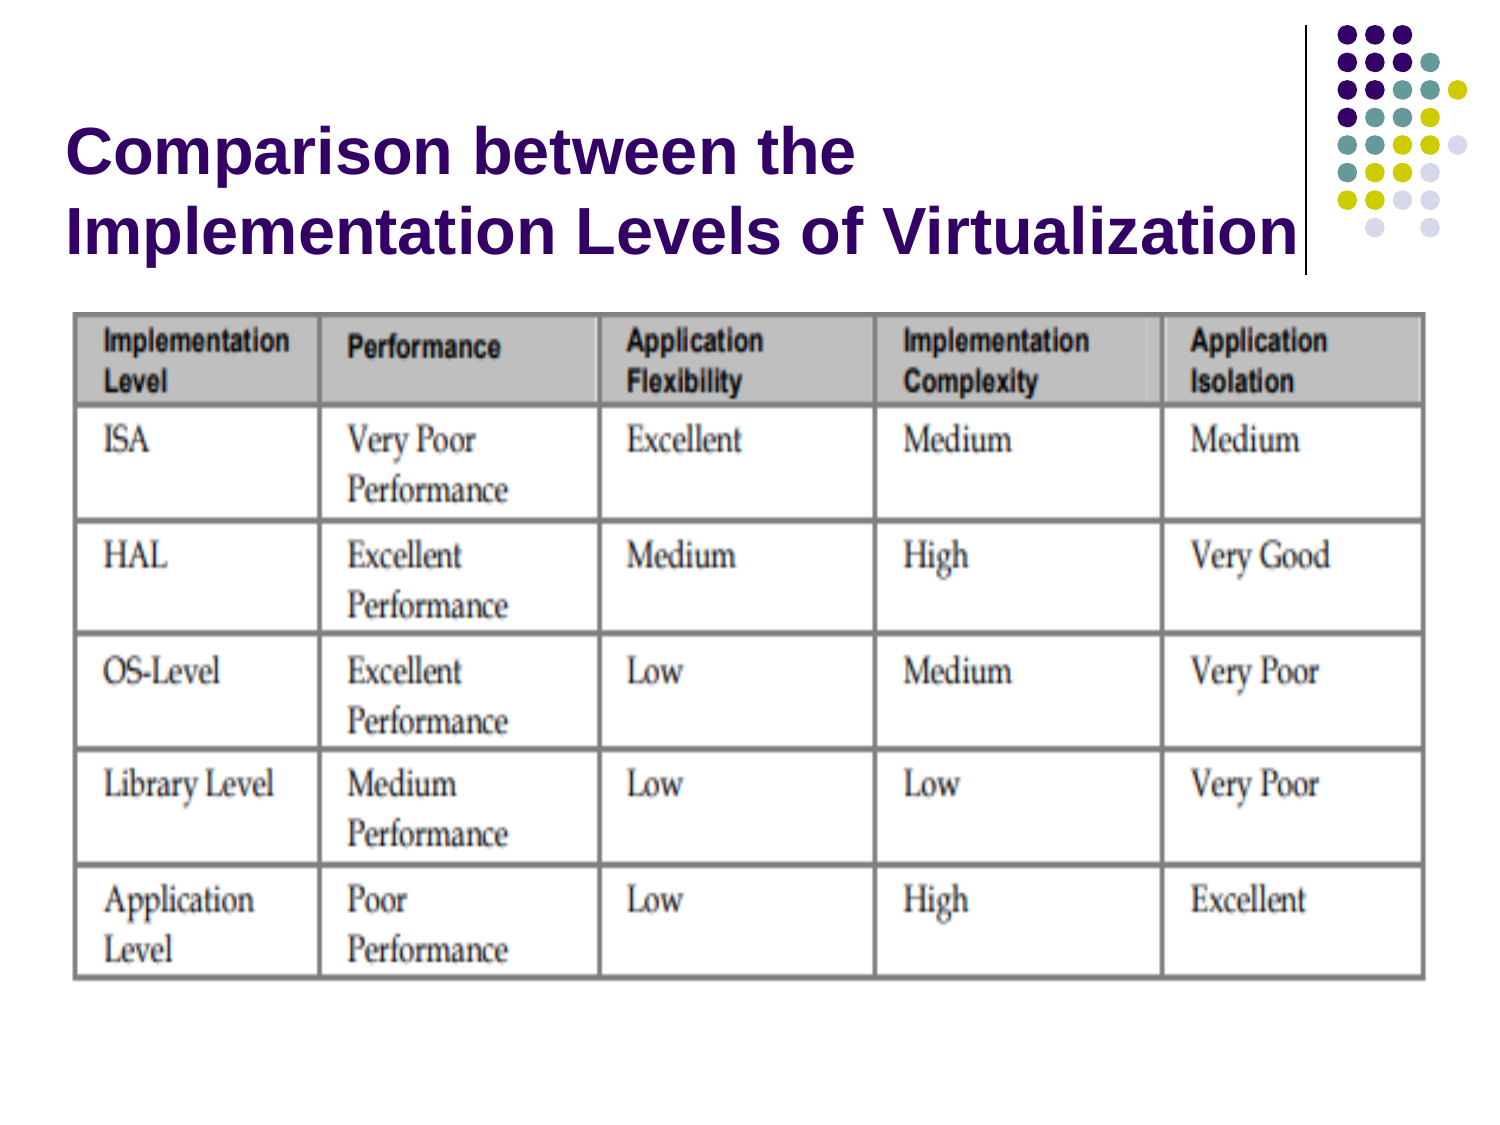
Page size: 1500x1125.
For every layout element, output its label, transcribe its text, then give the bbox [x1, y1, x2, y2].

title Comparison between the Implementation Levels of Virtualization [50, 62, 1325, 275]
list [71, 312, 1432, 988]
